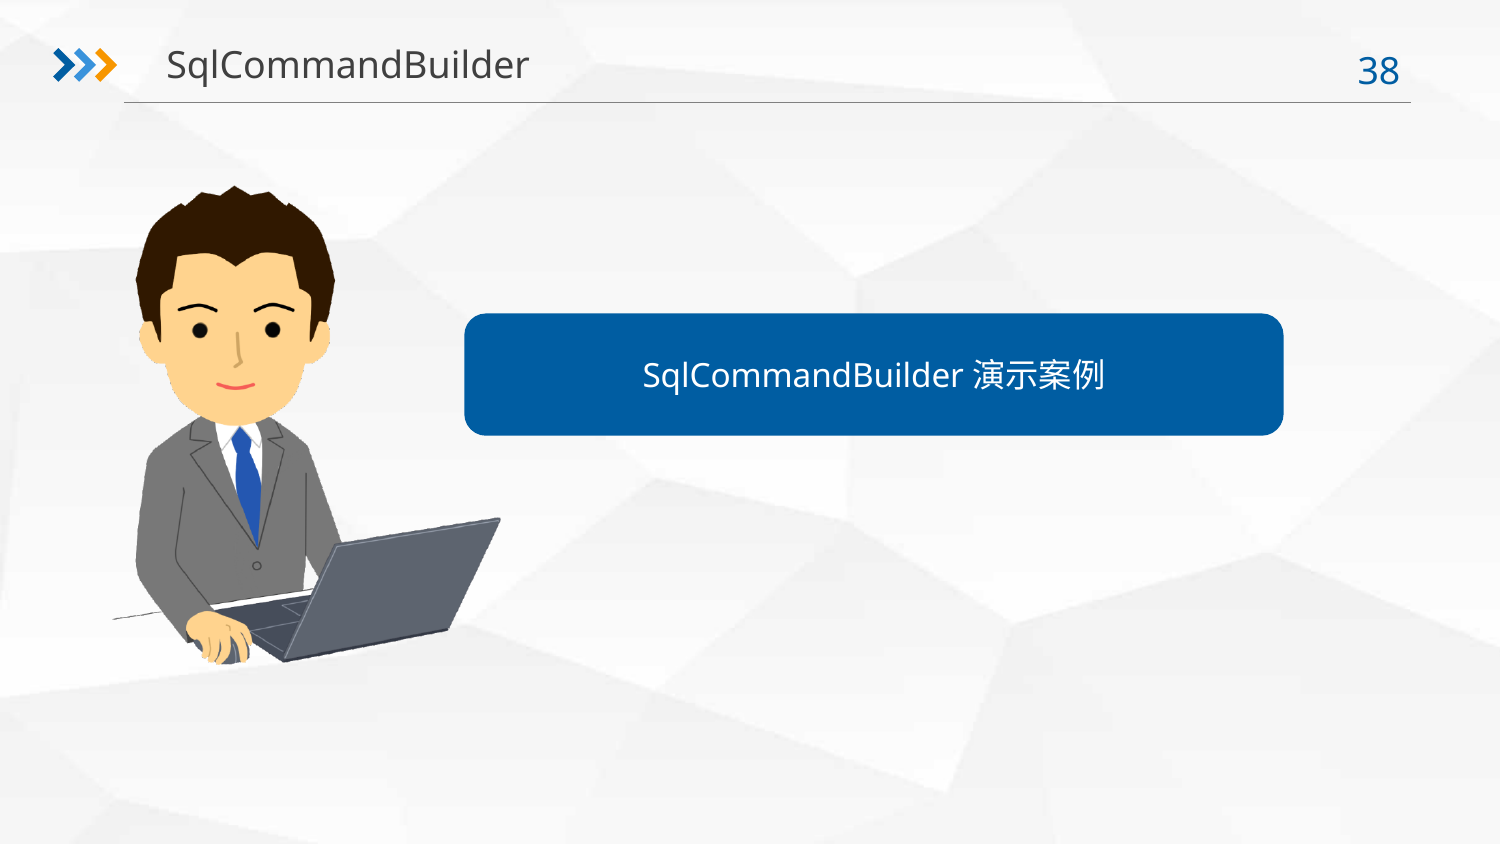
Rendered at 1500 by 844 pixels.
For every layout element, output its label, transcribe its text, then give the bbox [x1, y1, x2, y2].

picture [0, 0, 1500, 844]
text_box SqlCommandBuilder [135, 32, 561, 95]
text_box SqlCommandBuilder演示案例 [506, 313, 1284, 436]
